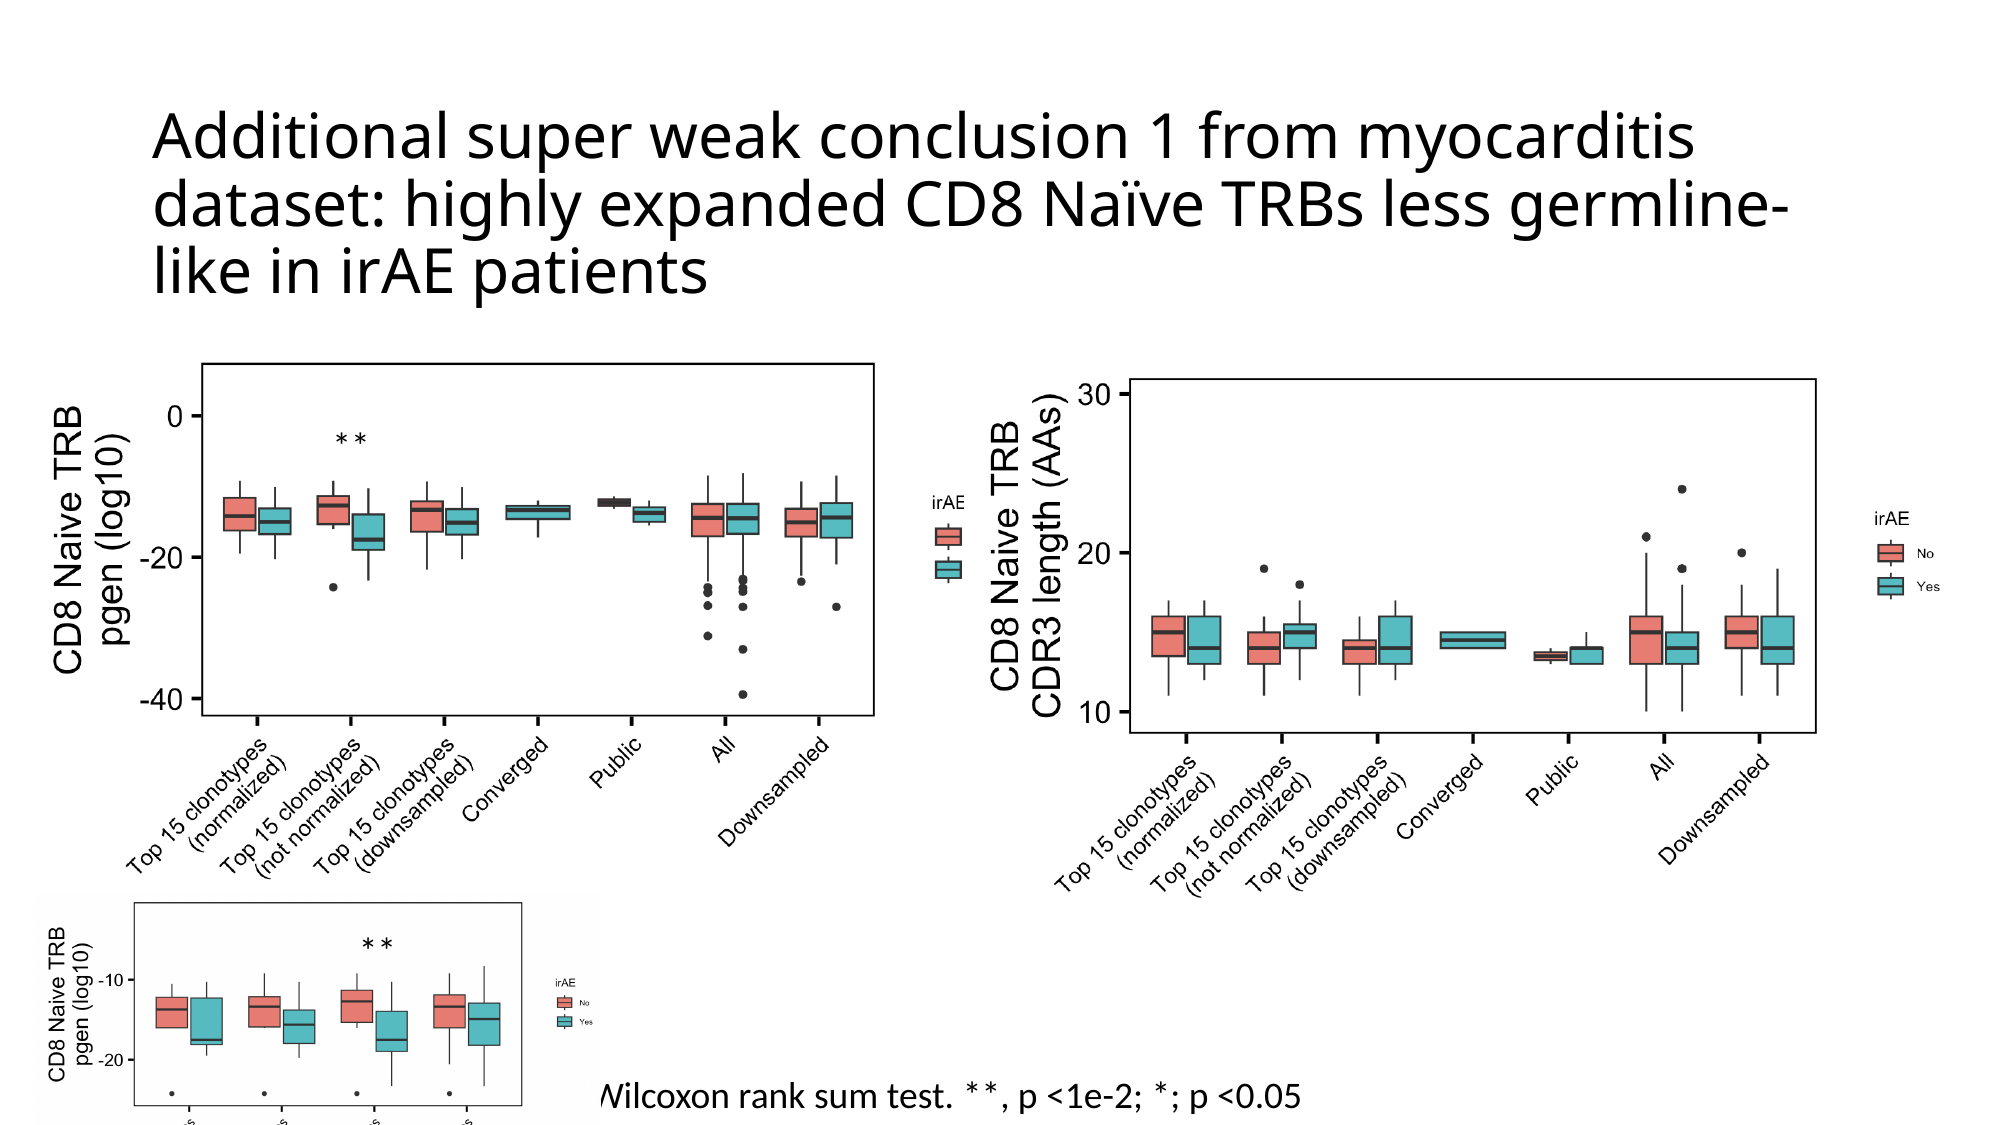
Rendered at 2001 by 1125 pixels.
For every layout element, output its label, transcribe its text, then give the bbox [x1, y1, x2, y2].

text_box Wilcoxon rank sum test. **, p <1e-2; *; p <0.05 [601, 1063, 1318, 1124]
title Additional super weak conclusion 1 from myocarditis dataset: highly expanded CD8 Naïve TRBs less germline-like in irAE patients [137, 97, 1863, 315]
picture [34, 345, 2000, 1125]
